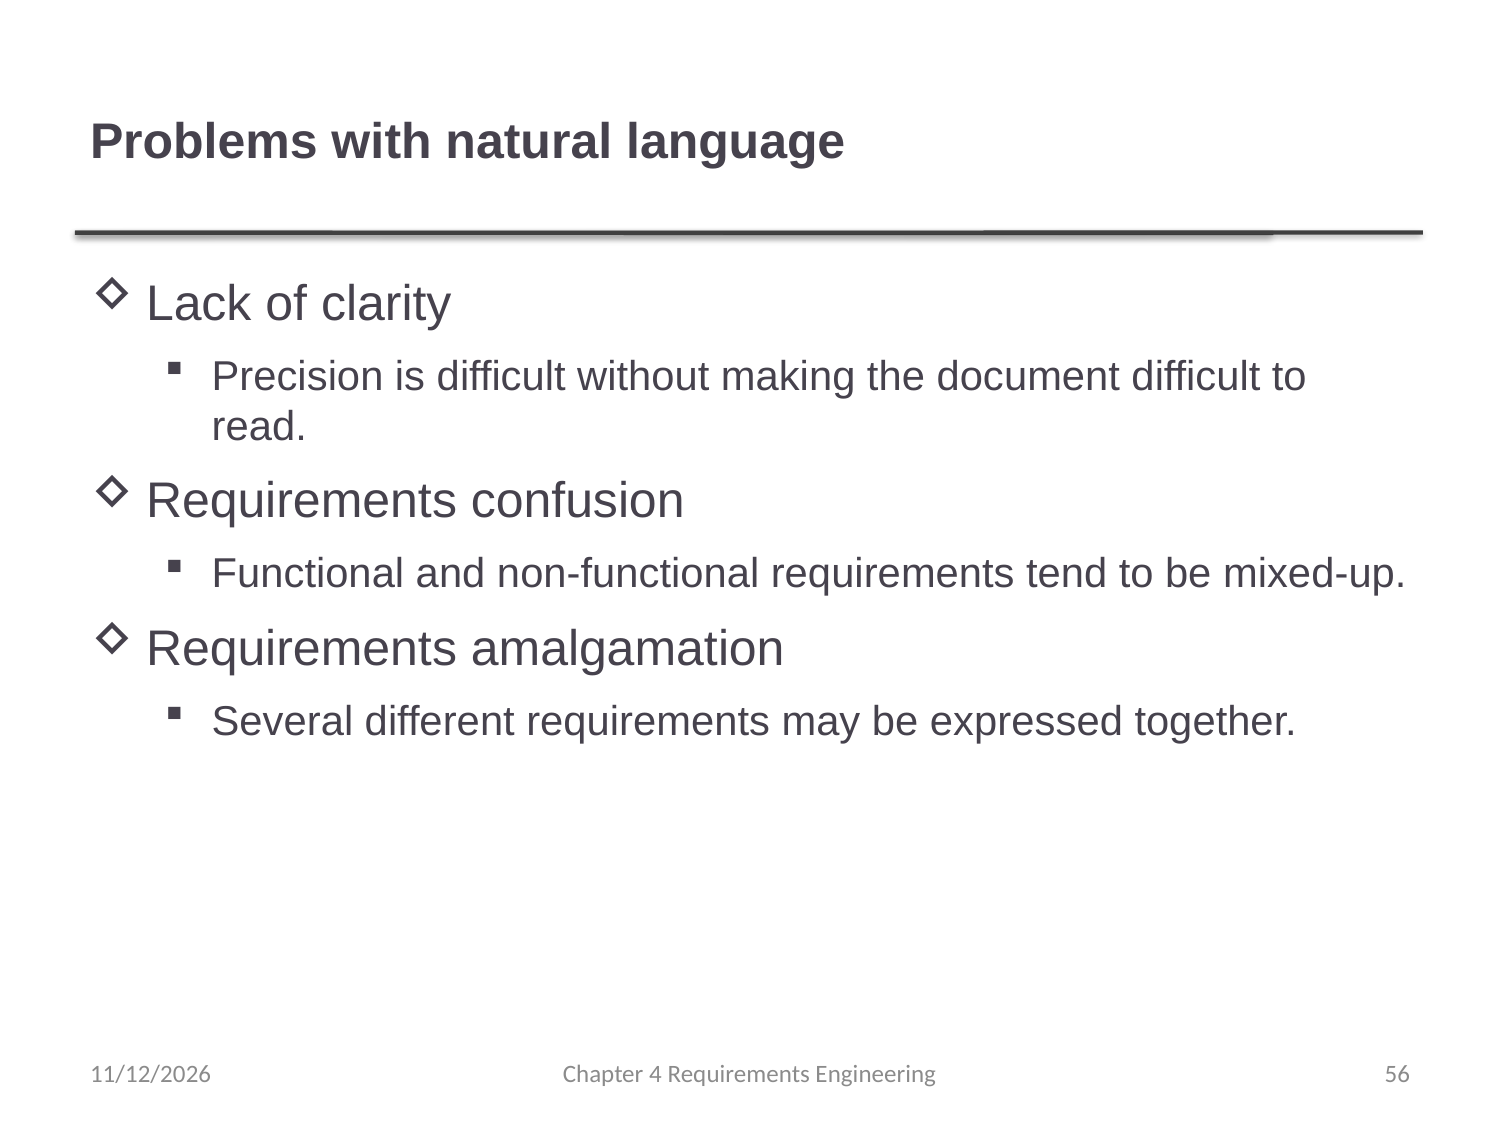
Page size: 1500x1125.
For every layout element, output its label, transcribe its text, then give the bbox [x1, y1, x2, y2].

footer Chapter 4 Requirements Engineering [512, 1042, 988, 1103]
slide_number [75, 1042, 425, 1103]
title Problems with natural language [74, 44, 1272, 233]
list Lack of clarity Precision is difficult without making the document difficult to read. Requirements confusion Functional and non-functional requirements tend to be mixed-up. Requirements amalgamation Several different requirements may be expressed together. [75, 262, 1425, 1005]
slide_number 56 [1074, 1042, 1425, 1103]
